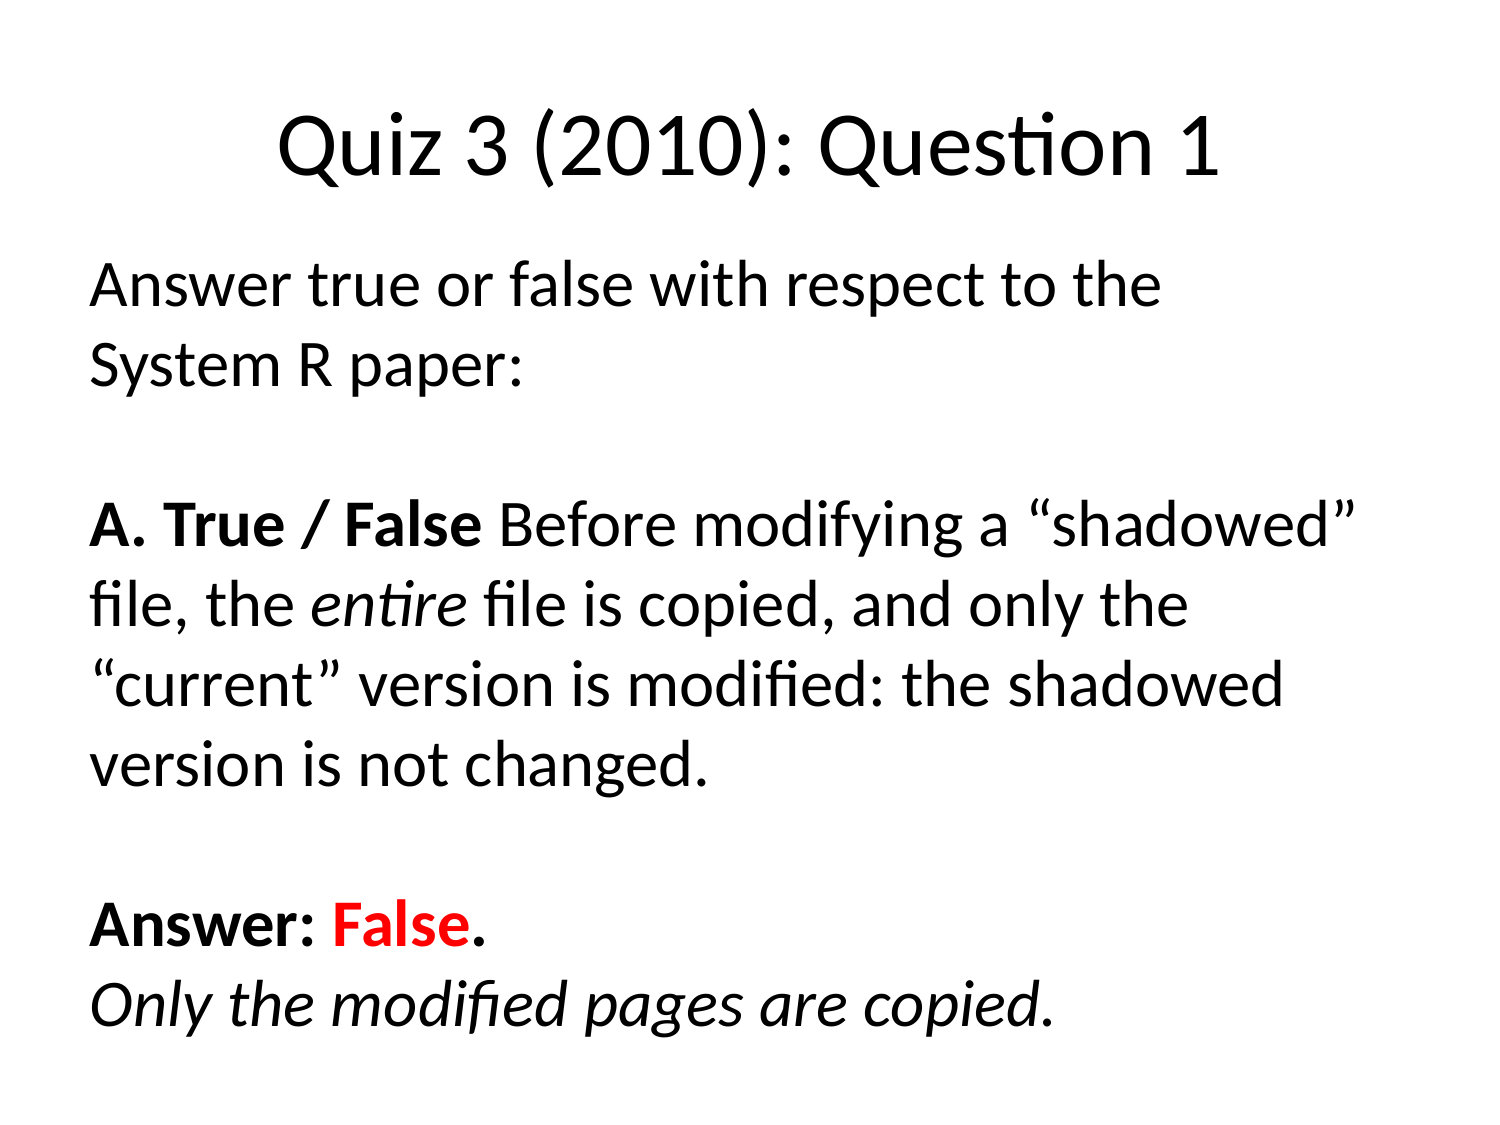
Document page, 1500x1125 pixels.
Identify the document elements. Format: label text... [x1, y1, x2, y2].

text_box Answer true or false with respect to the System R paper: A. True / False Before modifying a “shadowed” ﬁle, the entire ﬁle is copied, and only the “current” version is modiﬁed: the shadowed version is not changed. Answer: False. Only the modiﬁed pages are copied. [75, 232, 1425, 1005]
text_box Quiz 3 (2010): Question 1 [75, 45, 1425, 232]
